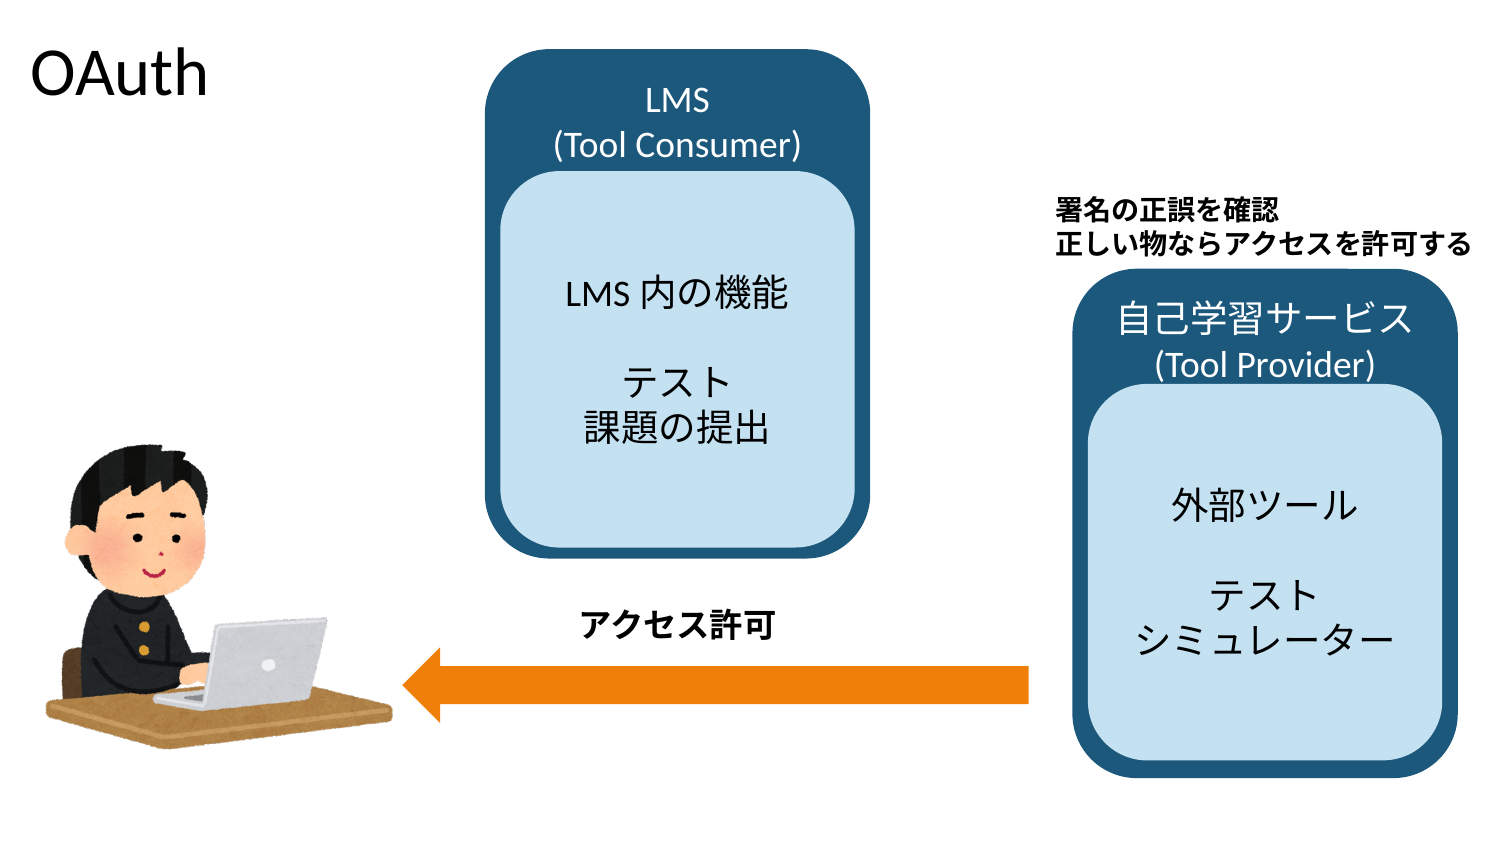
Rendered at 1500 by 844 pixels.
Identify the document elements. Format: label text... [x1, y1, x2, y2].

text_box LMS (Tool Consumer) [483, 48, 872, 560]
picture [38, 421, 402, 773]
text_box 外部ツール テスト シミュレーター [1086, 382, 1444, 762]
text_box 署名の正誤を確認 正しい物ならアクセスを許可する [1040, 185, 1490, 268]
text_box アクセス許可 [563, 596, 792, 652]
text_box [402, 644, 1030, 726]
text_box LMS内の機能 テスト 課題の提出 [498, 169, 857, 550]
text_box 自己学習サービス (Tool Provider) [1071, 267, 1459, 780]
title OAuth [15, 24, 1309, 121]
